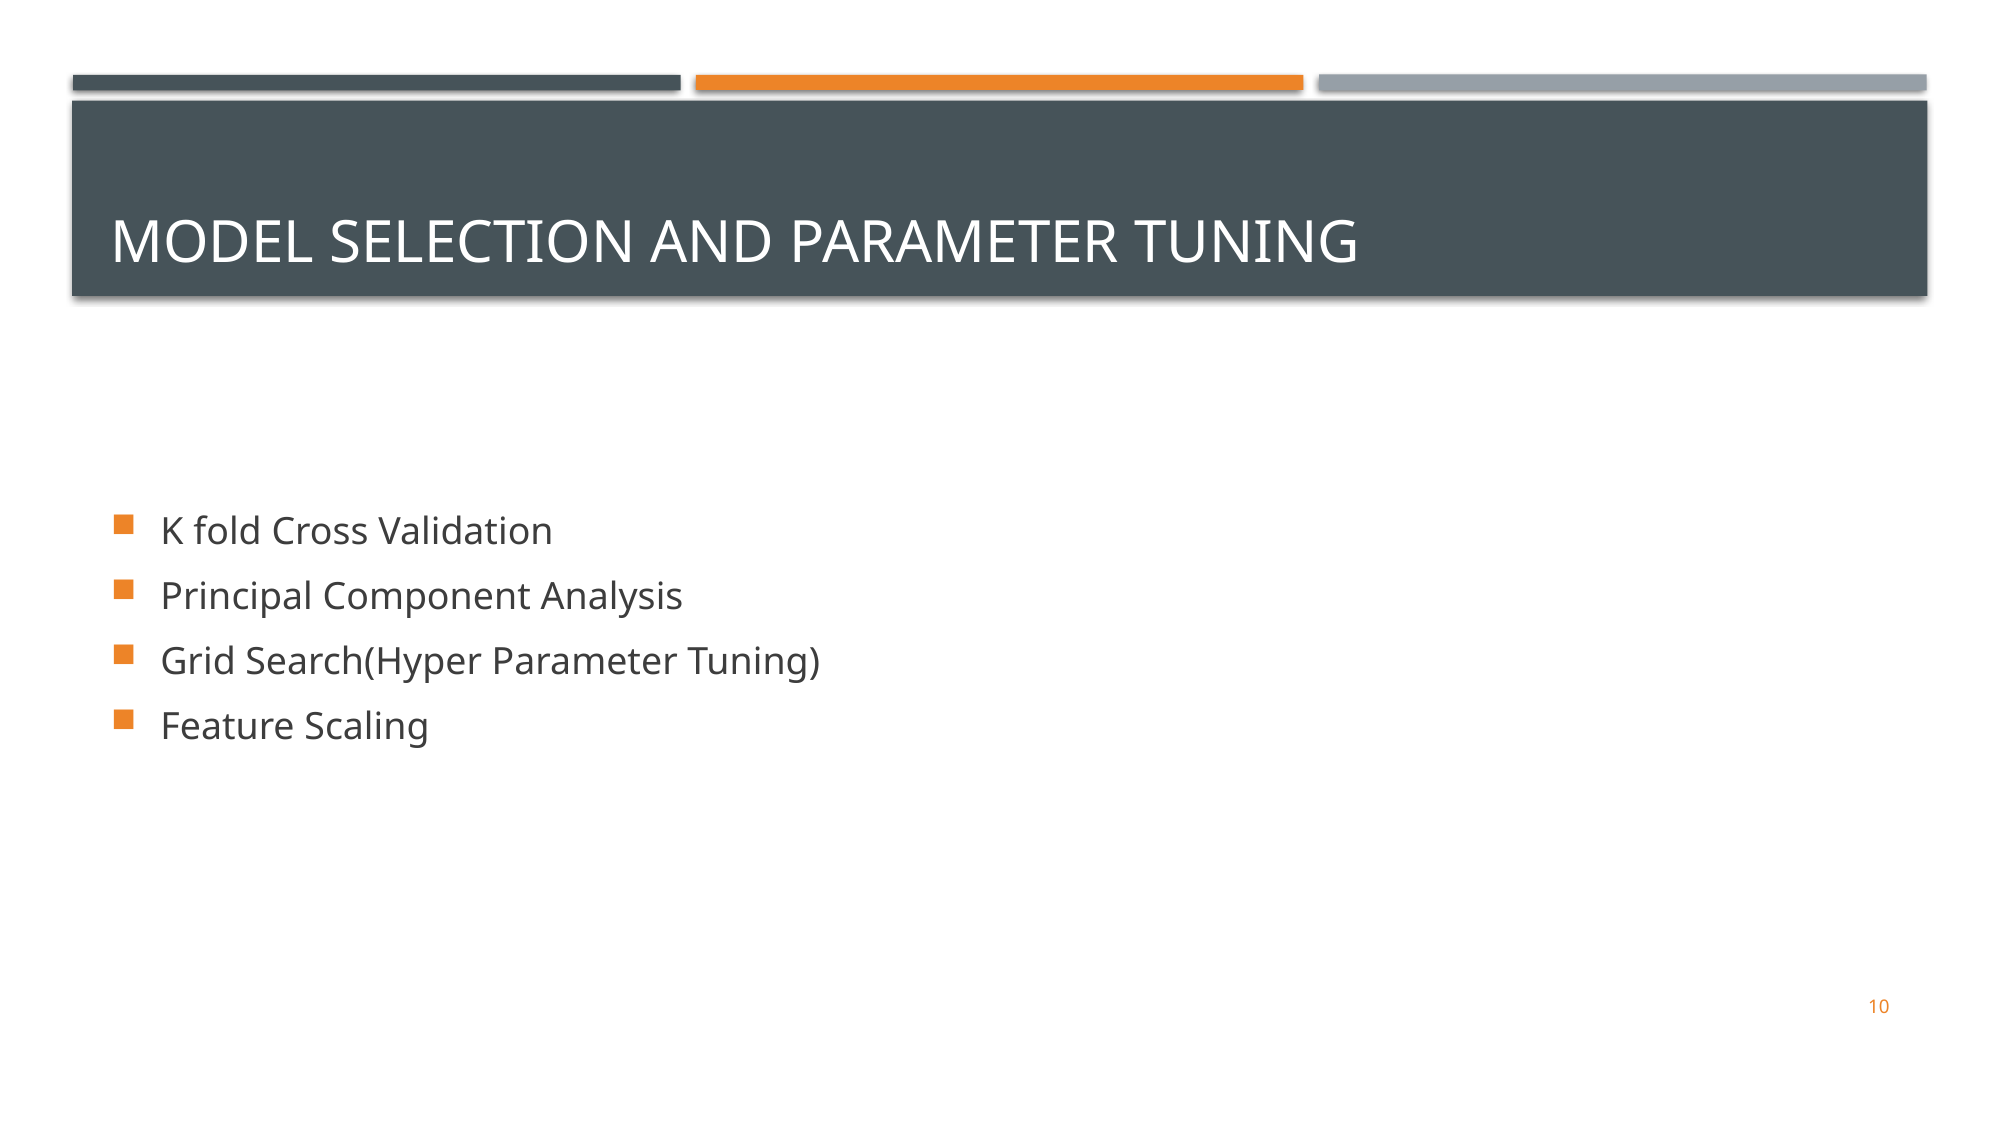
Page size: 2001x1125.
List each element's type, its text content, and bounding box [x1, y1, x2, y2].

list K fold Cross Validation Principal Component Analysis Grid Search(Hyper Parameter Tuning) Feature Scaling [95, 357, 1905, 962]
slide_number 10 [1732, 977, 1905, 1037]
title Model Selection and parameter tuning [95, 115, 1905, 282]
